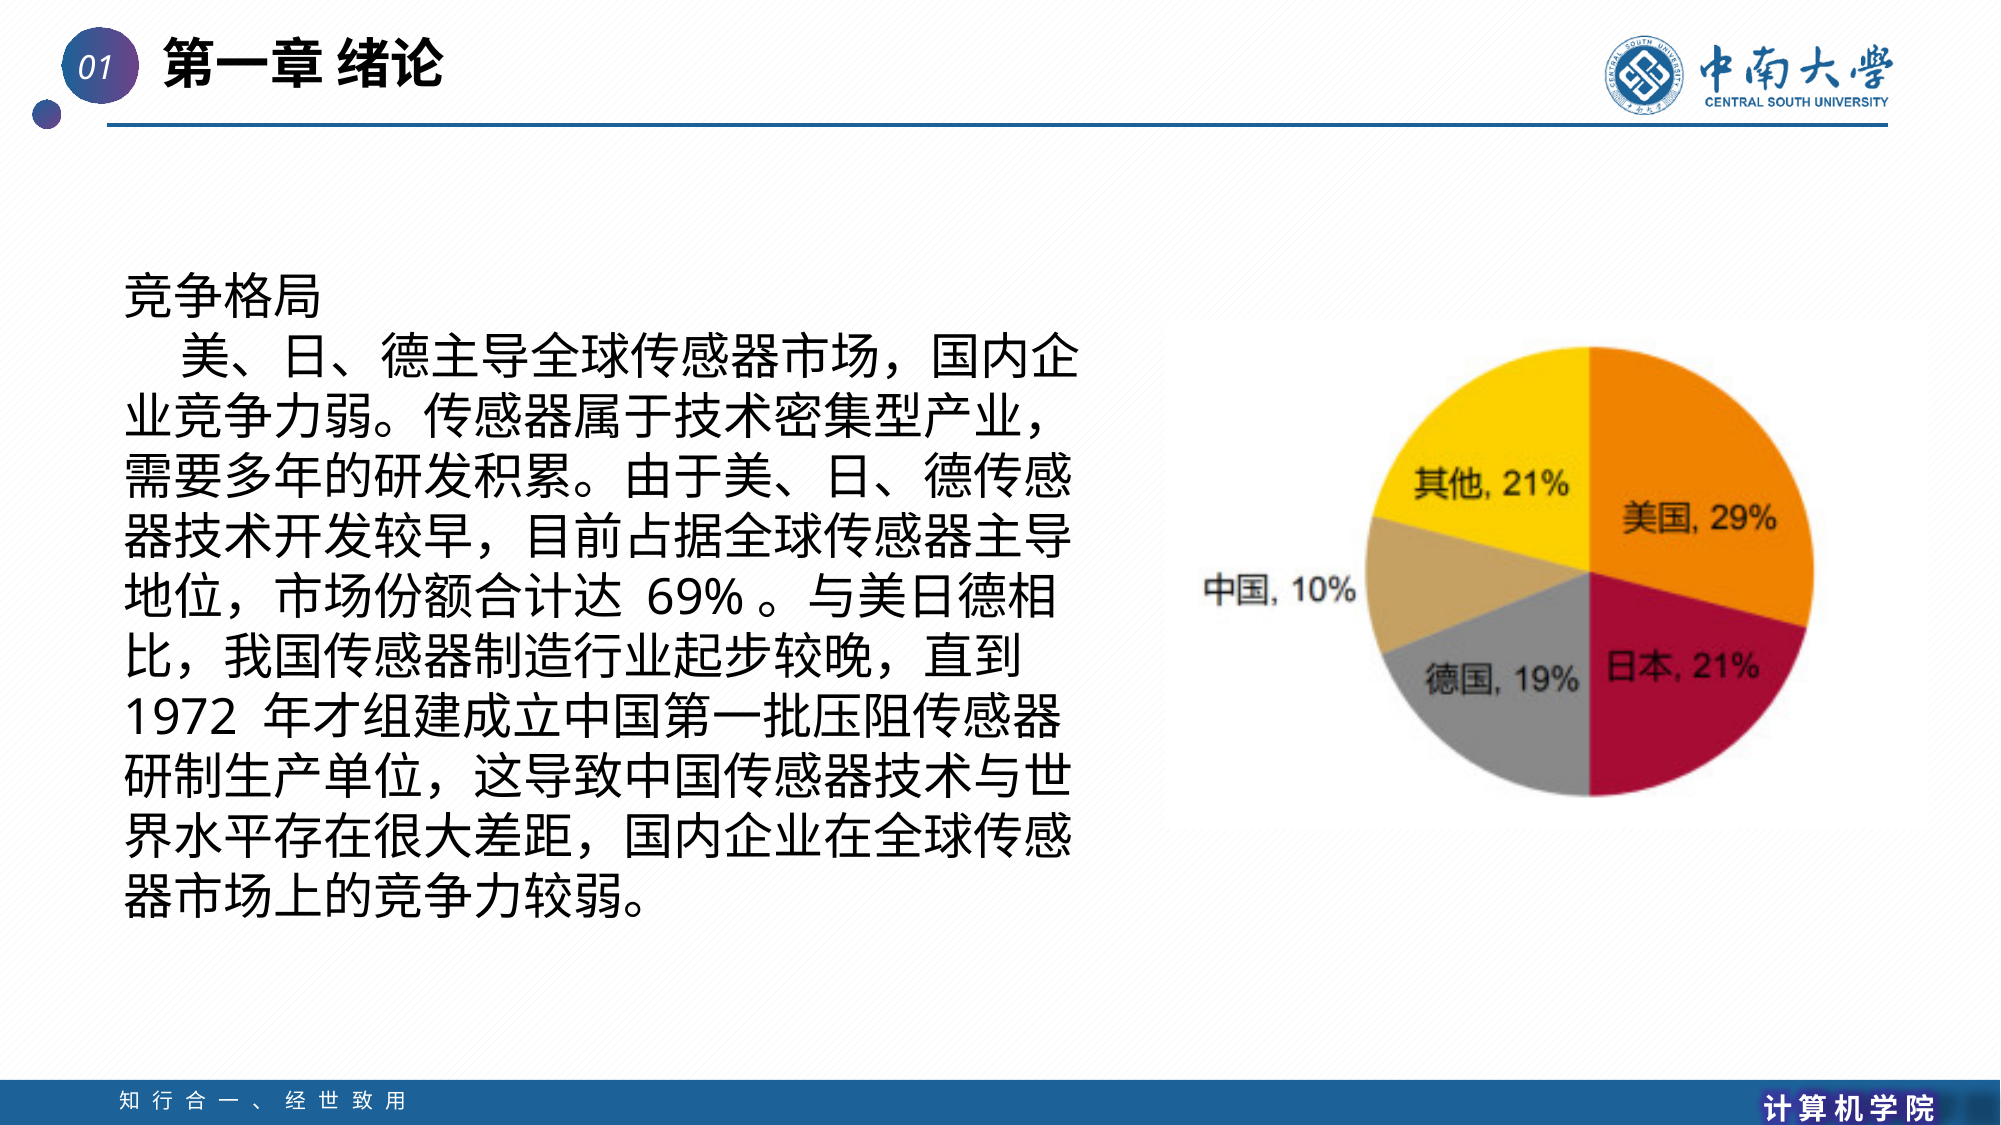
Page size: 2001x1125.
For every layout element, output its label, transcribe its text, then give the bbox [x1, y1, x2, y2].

picture [1165, 319, 1929, 829]
picture [1594, 29, 1906, 121]
text_box 竞争格局 美、日、德主导全球传感器市场，国内企业竞争力弱。传感器属于技术密集型产业，需要多年的研发积累。由于美、日、德传感器技术开发较早，目前占据全球传感器主导地位，市场份额合计达 69%。与美日德相比，我国传感器制造行业起步较晚，直到 1972 年才组建成立中国第一批压阻传感器研制生产单位，这导致中国传感器技术与世界水平存在很大差距，国内企业在全球传感器市场上的竞争力较弱。 [108, 256, 1109, 932]
